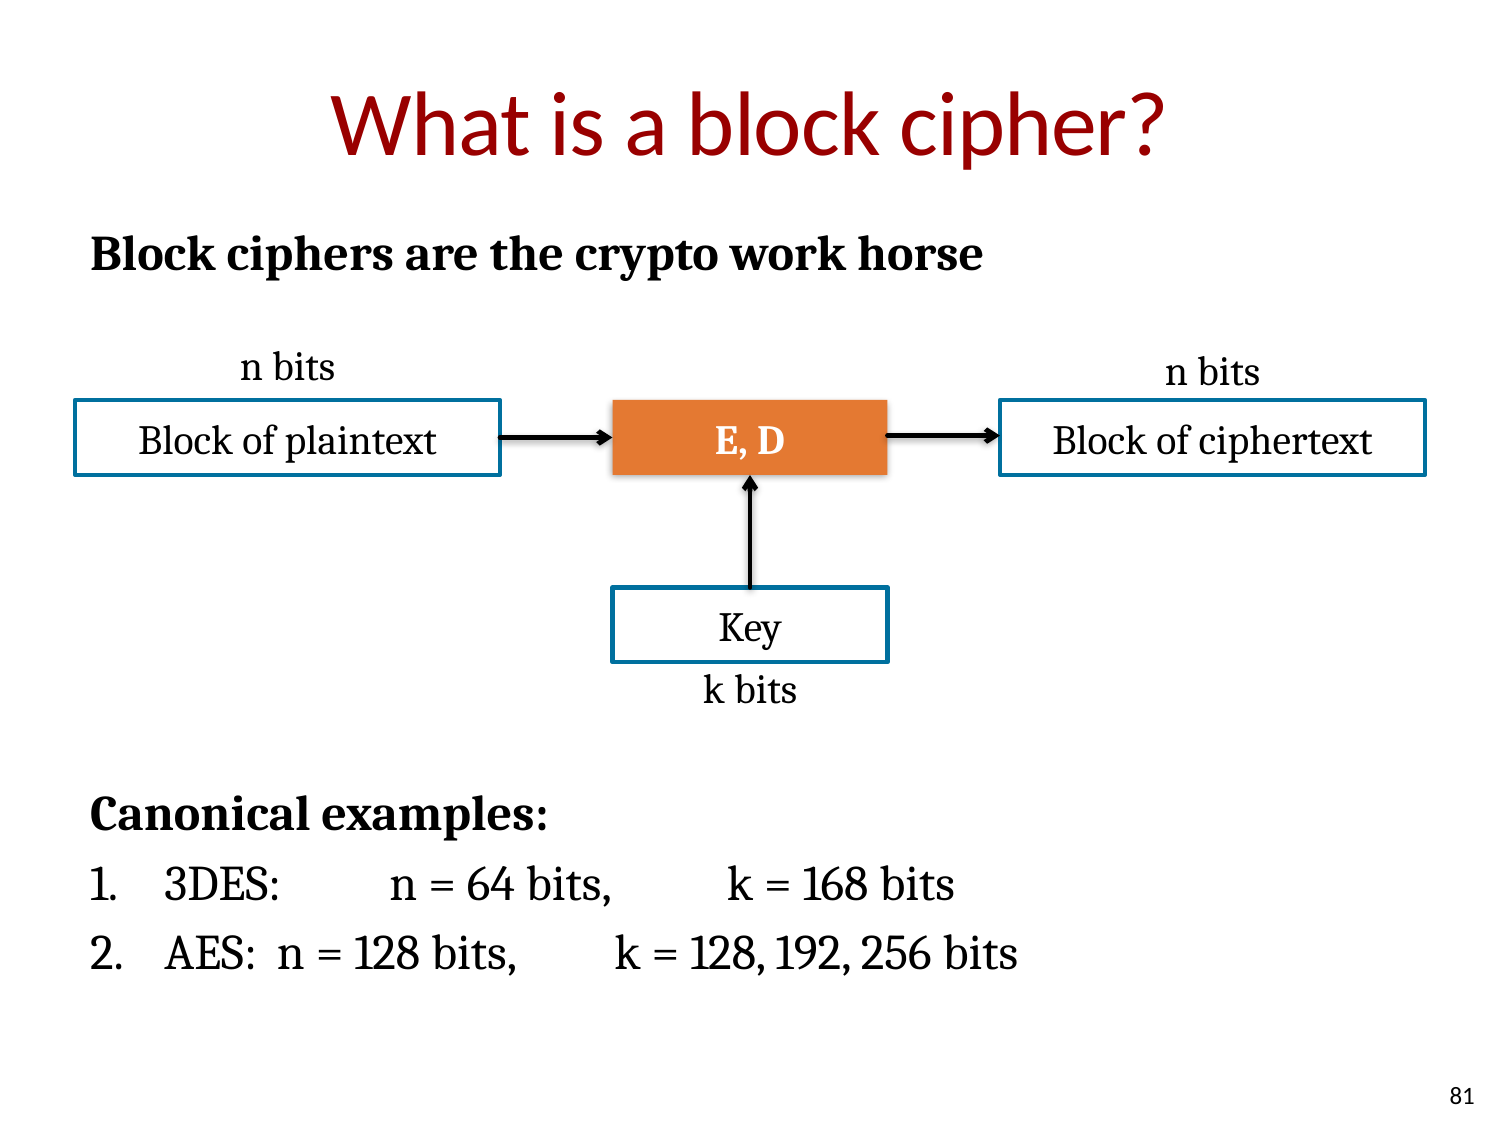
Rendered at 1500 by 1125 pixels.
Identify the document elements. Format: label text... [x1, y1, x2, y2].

slide_number 81 [1125, 1065, 1475, 1125]
list Block ciphers are the crypto work horse Canonical examples: 3DES: n = 64 bits, k = 168 bits AES: n = 128 bits, k = 128, 192, 256 bits [75, 717, 1425, 993]
list Block ciphers are the crypto work horse Canonical examples: 3DES: n = 64 bits, k = 168 bits AES: n = 128 bits, k = 128, 192, 256 bits [75, 212, 1425, 338]
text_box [74, 338, 1426, 713]
title What is a block cipher? [75, 24, 1425, 212]
